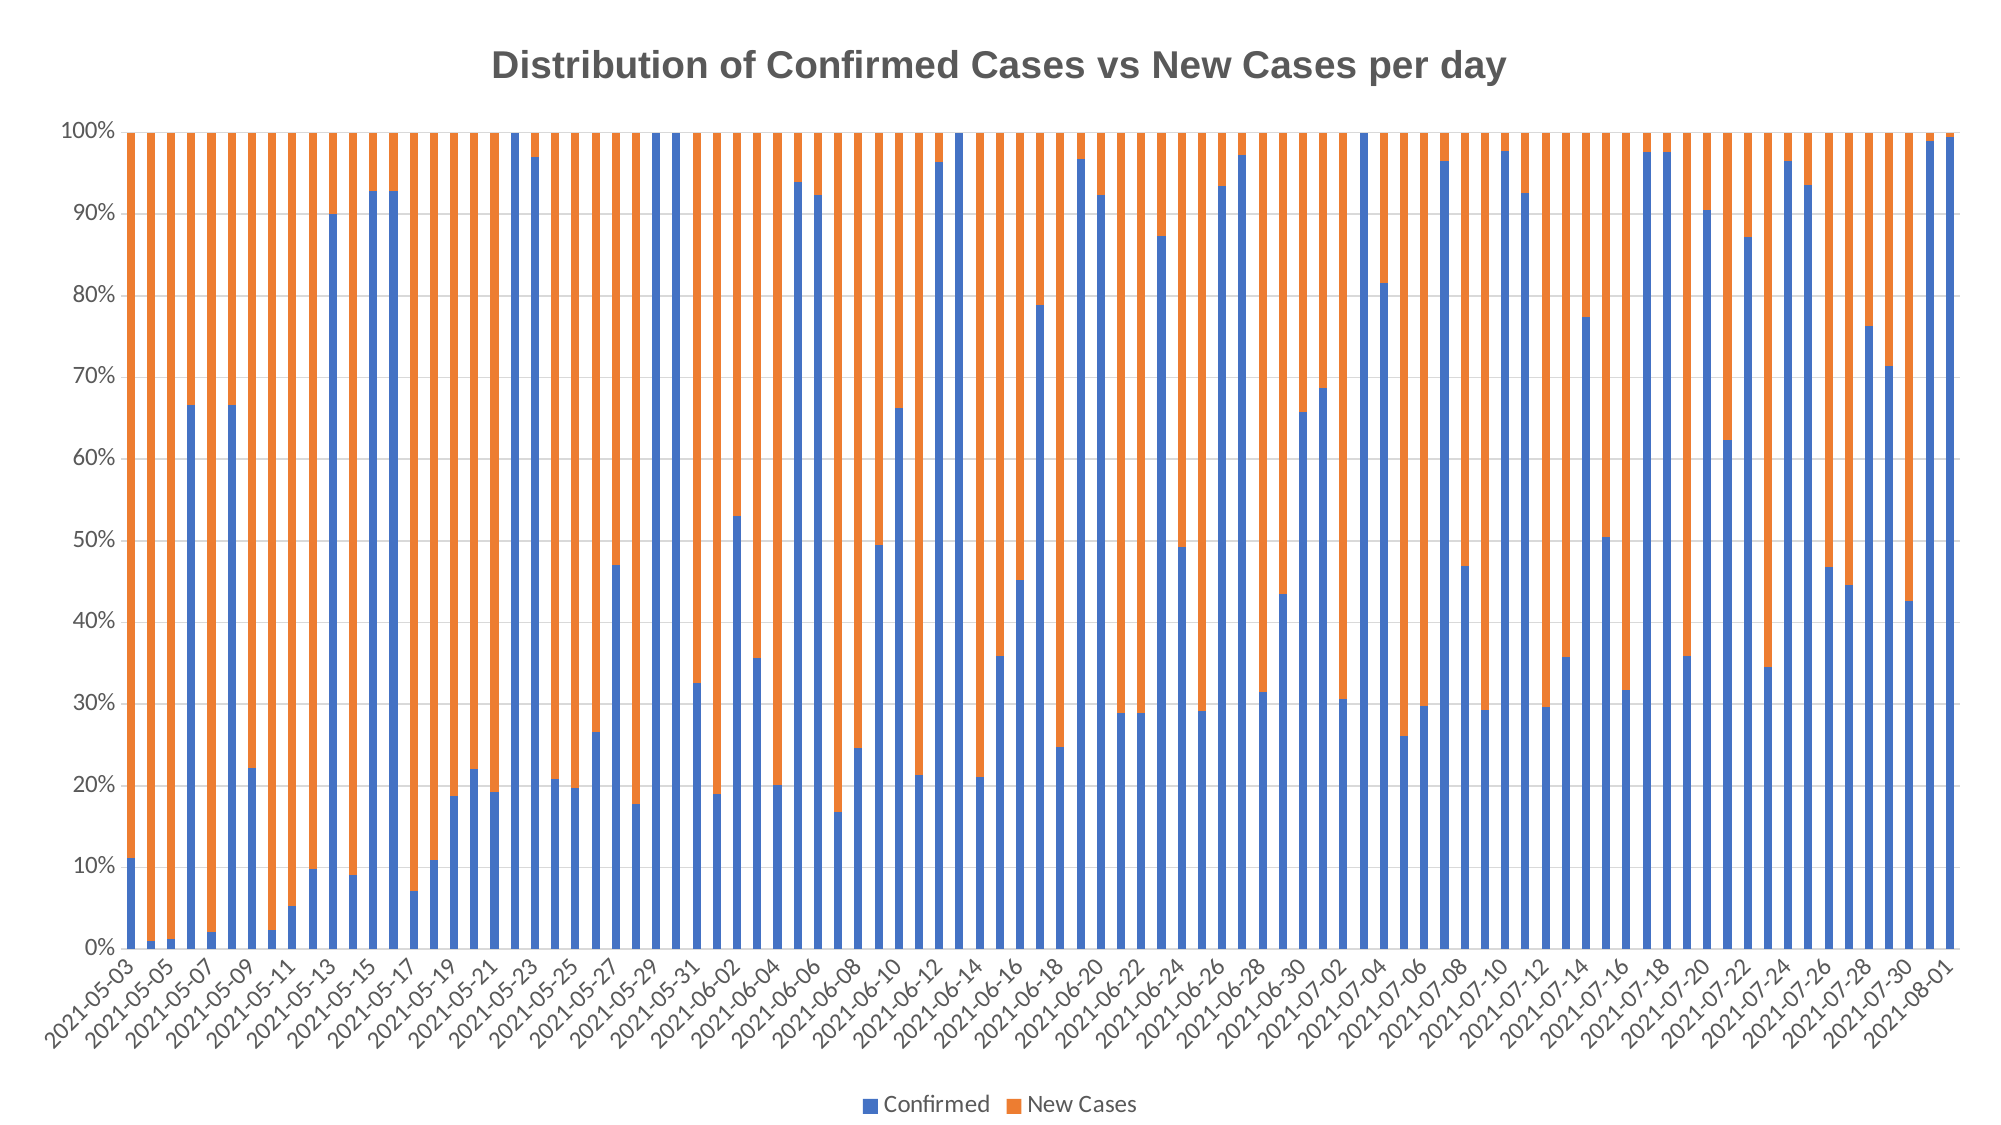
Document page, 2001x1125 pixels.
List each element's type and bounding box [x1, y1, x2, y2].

chart [0, 0, 2000, 1125]
